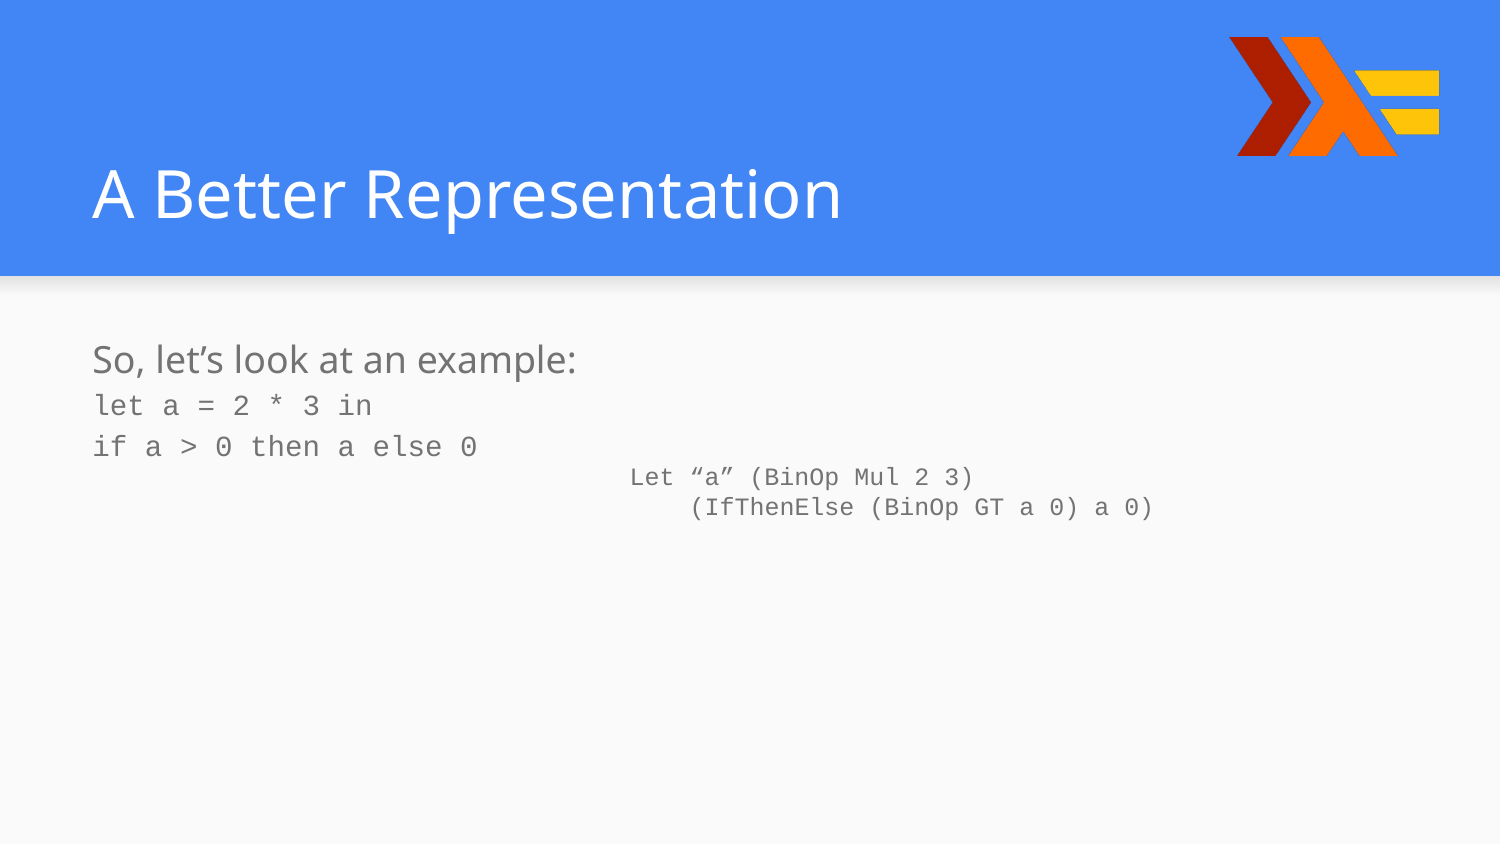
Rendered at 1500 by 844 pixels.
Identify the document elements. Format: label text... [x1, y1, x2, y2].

title A Better Representation [77, 121, 1427, 248]
list So, let’s look at an example: let a = 2 * 3 in if a > 0 then a else 0 [77, 314, 1427, 760]
picture [1217, 37, 1443, 156]
list Let “a” (BinOp Mul 2 3) (IfThenElse (BinOp GT a 0) a 0) [614, 400, 1456, 760]
